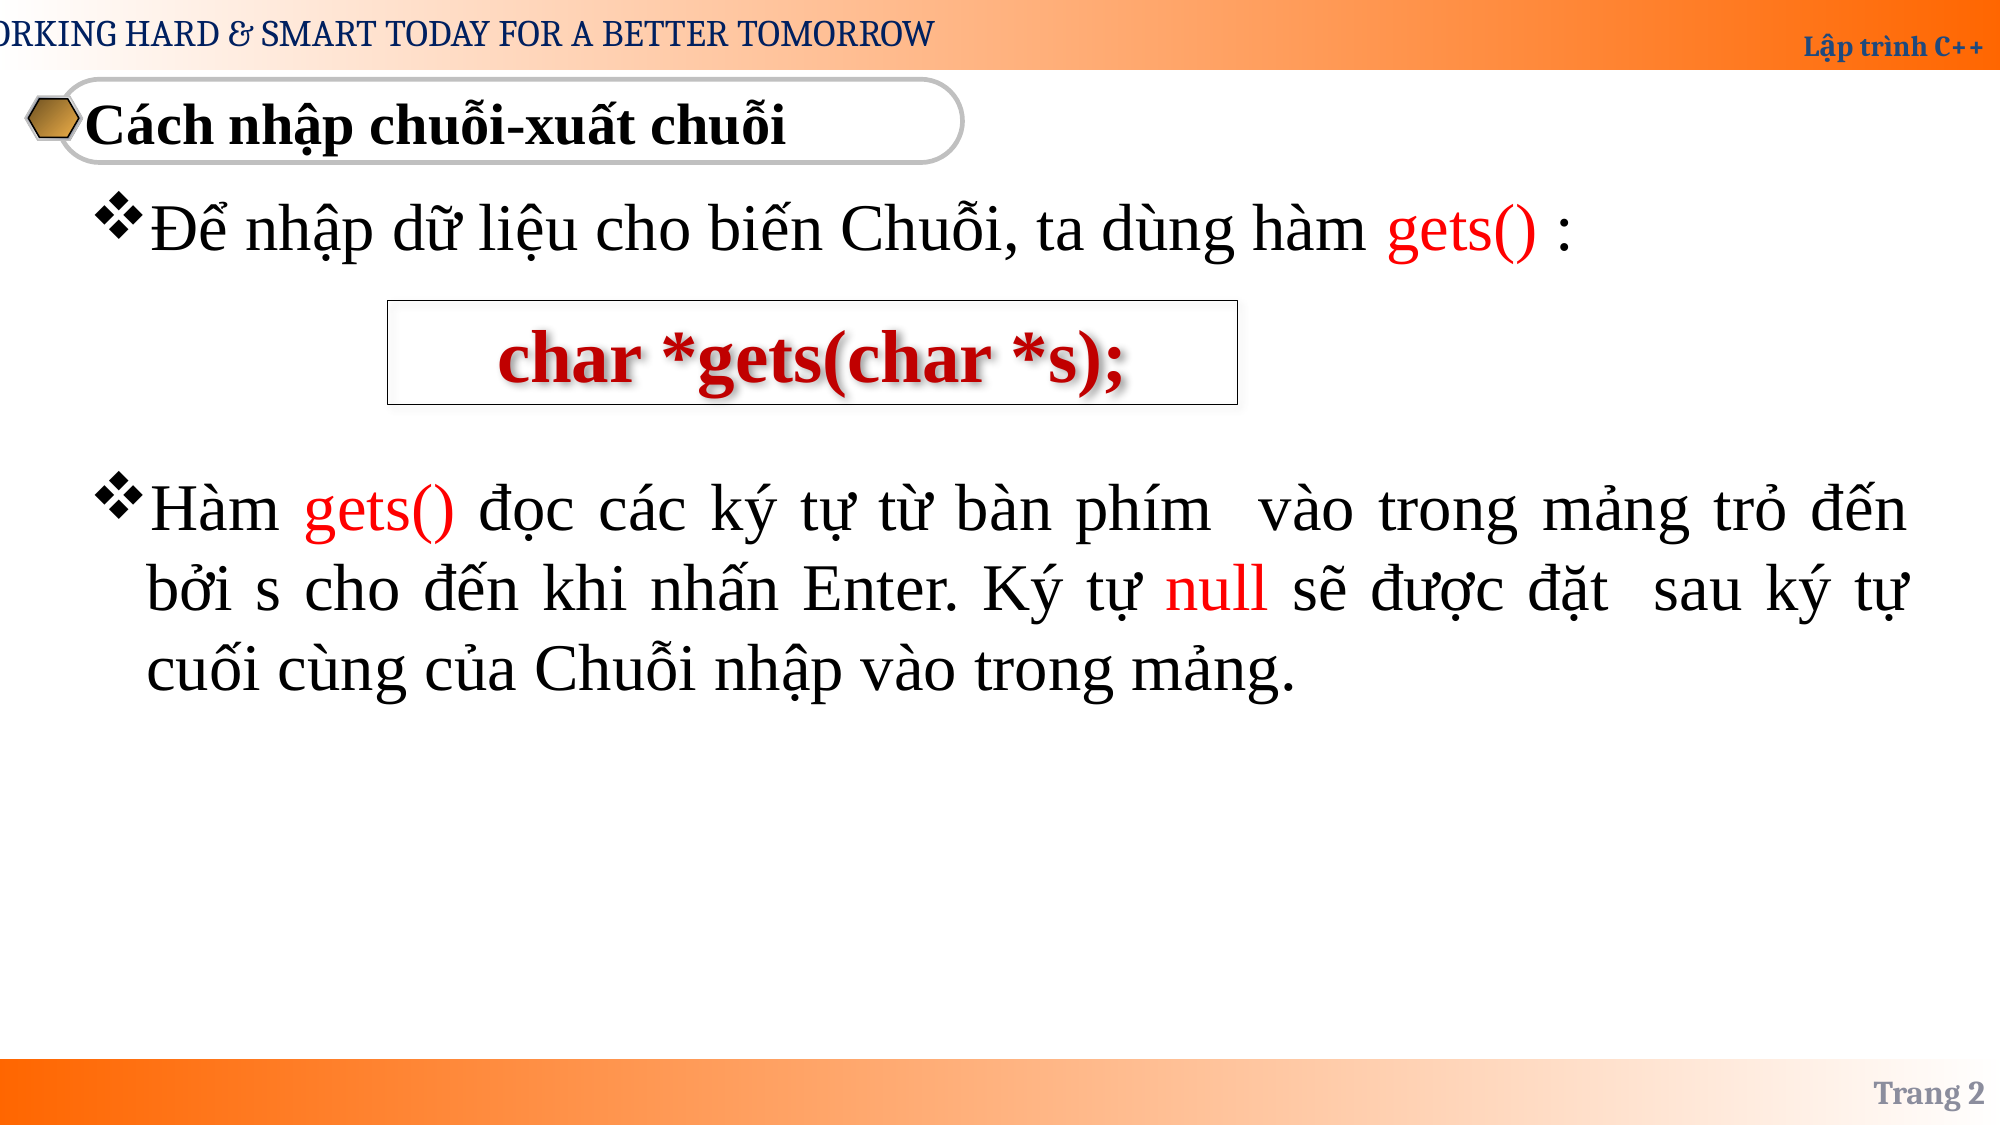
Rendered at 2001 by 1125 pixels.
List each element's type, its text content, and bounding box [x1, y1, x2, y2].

text_box char *gets(char *s); [387, 299, 1238, 405]
slide_number Trang 2 [1533, 1060, 2000, 1121]
slide_number Trang 2 [1609, 0, 1613, 70]
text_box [24, 78, 963, 163]
text_box Để nhập dữ liệu cho biến Chuỗi, ta dùng hàm gets() : Hàm gets() đọc các ký tự từ bàn phím vào trong mảng trỏ đến bởi s cho đến khi nhấn Enter. Ký tự null sẽ được đặt sau ký tự cuối cùng của Chuỗi nhập vào trong mảng. [75, 176, 1925, 1038]
